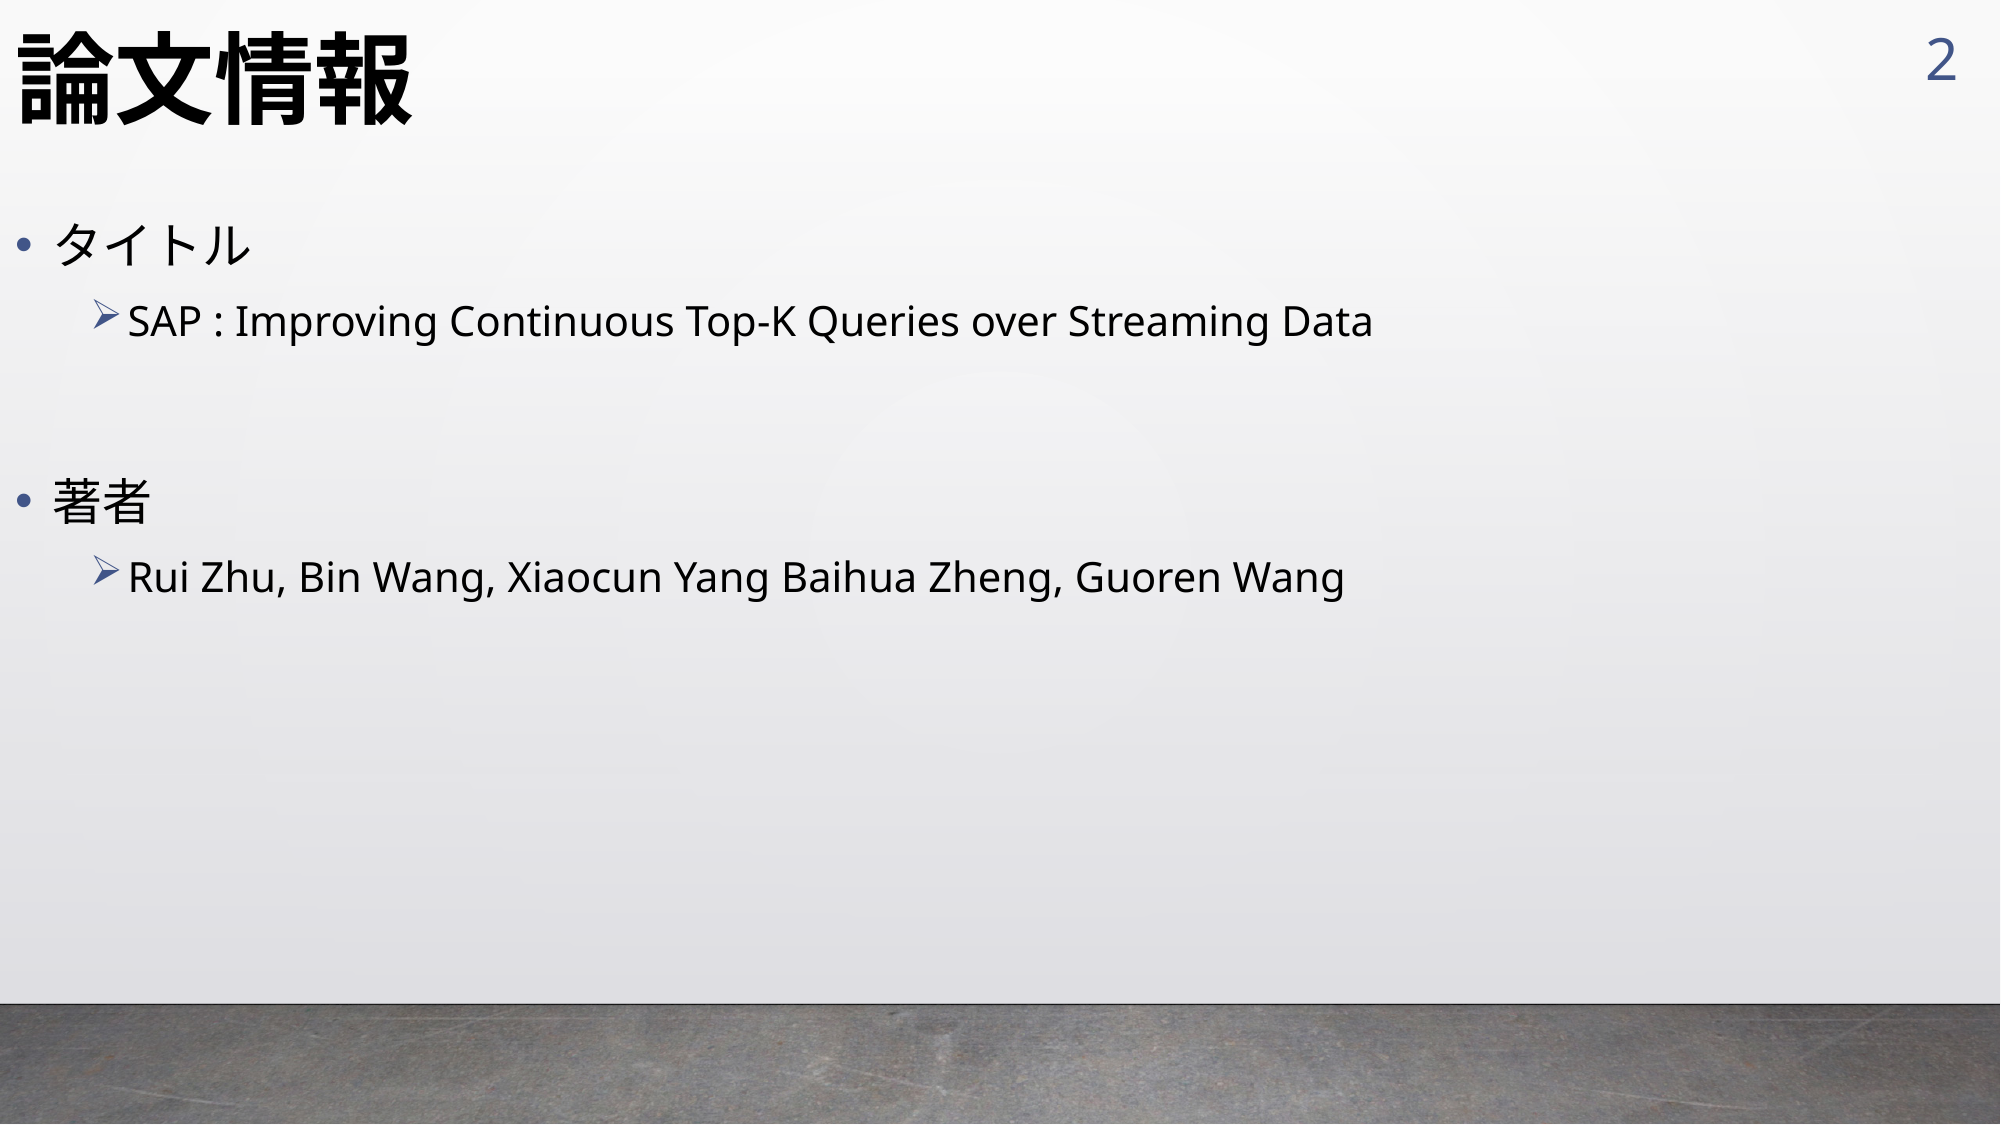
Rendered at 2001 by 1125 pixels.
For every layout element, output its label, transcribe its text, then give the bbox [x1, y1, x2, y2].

list タイトル SAP : Improving Continuous Top-K Queries over Streaming Data 著者 Rui Zhu, Bin Wang, Xiaocun Yang Baihua Zheng, Guoren Wang [0, 194, 1815, 1005]
slide_number 2 [1840, 15, 1974, 98]
picture [0, 1004, 2000, 1124]
title 論文情報 [0, 22, 1815, 194]
